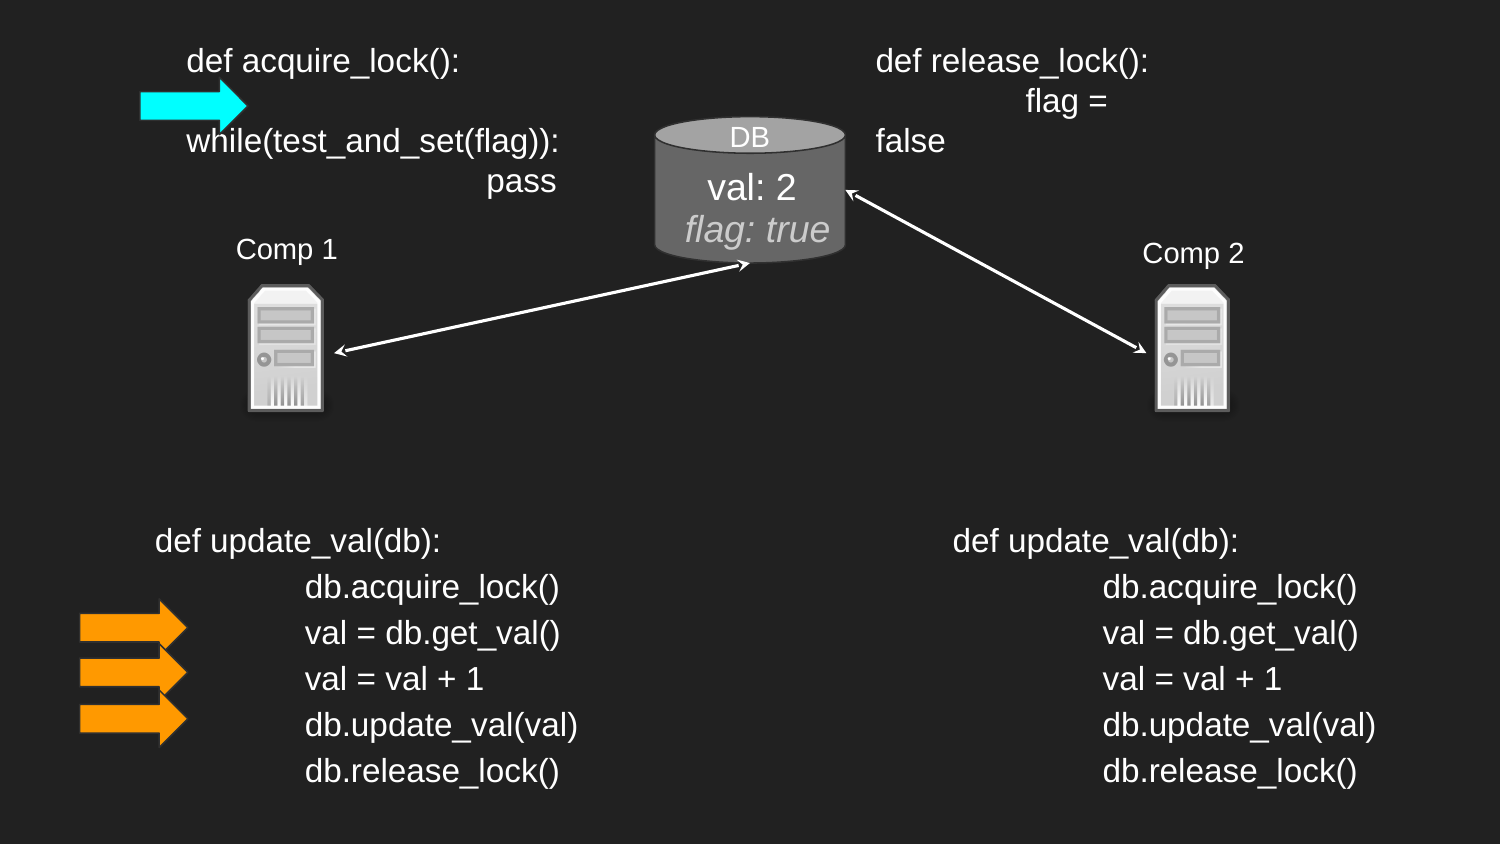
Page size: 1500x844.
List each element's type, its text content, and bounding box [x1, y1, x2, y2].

text_box flag: true [655, 189, 843, 259]
picture [1146, 284, 1241, 422]
text_box [739, 259, 810, 264]
text_box def update_val(db): db.acquire_lock() val = db.get_val() val = val + 1 db.update_val(val) db.release_lock() [139, 498, 625, 775]
text_box Comp 2 [1151, 218, 1263, 289]
text_box [79, 598, 188, 650]
text_box def update_val(db): db.acquire_lock() val = db.get_val() val = val + 1 db.update_val(val) db.release_lock() [937, 498, 1423, 775]
text_box [786, 118, 846, 189]
text_box val: 2 [675, 147, 829, 189]
text_box [139, 77, 249, 135]
text_box [79, 690, 188, 748]
text_box [79, 643, 188, 695]
text_box def release_lock(): flag = false [860, 24, 1201, 135]
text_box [333, 189, 655, 354]
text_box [845, 189, 1147, 354]
text_box Comp 1 [217, 215, 328, 285]
picture [239, 284, 335, 422]
text_box def acquire_lock(): while(test_and_set(flag)): pass [171, 24, 700, 135]
text_box [690, 259, 739, 263]
text_box [654, 135, 678, 189]
text_box DB [714, 103, 786, 147]
